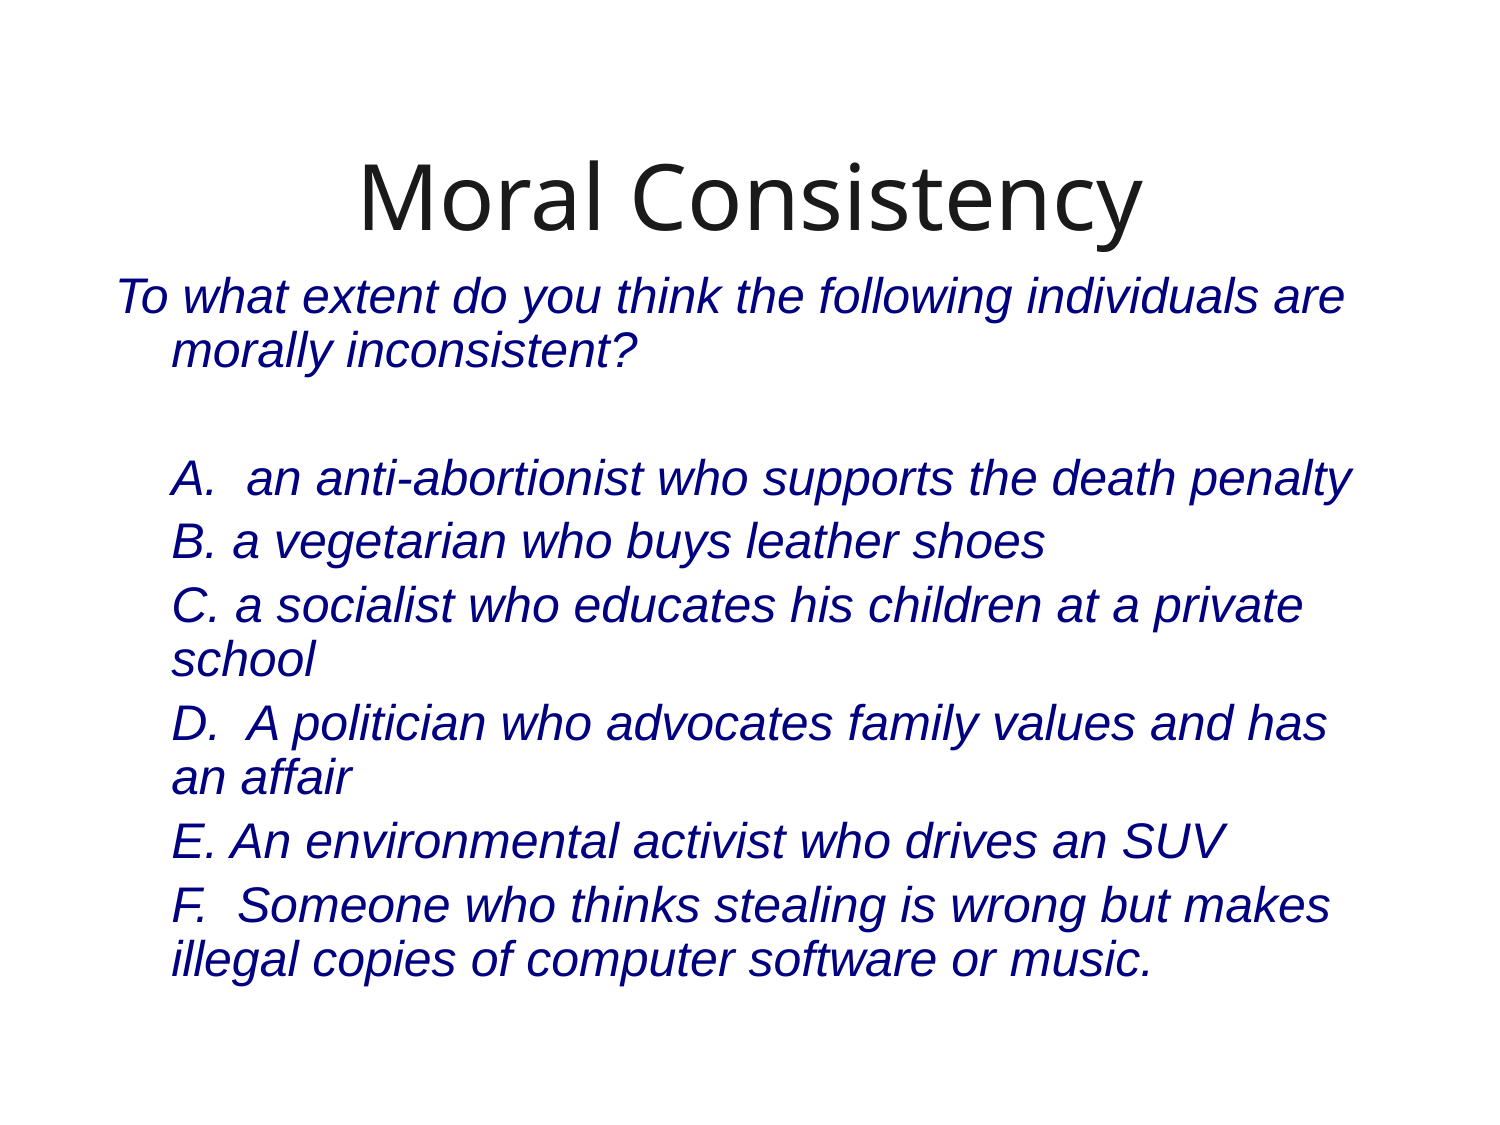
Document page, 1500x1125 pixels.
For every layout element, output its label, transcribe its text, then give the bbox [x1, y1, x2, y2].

title Moral Consistency [112, 99, 1388, 288]
list To what extent do you think the following individuals are morally inconsistent? A. an anti-abortionist who supports the death penalty B. a vegetarian who buys leather shoes C. a socialist who educates his children at a private school D. A politician who advocates family values and has an affair E. An environmental activist who drives an SUV F. Someone who thinks stealing is wrong but makes illegal copies of computer software or music. [99, 262, 1375, 938]
